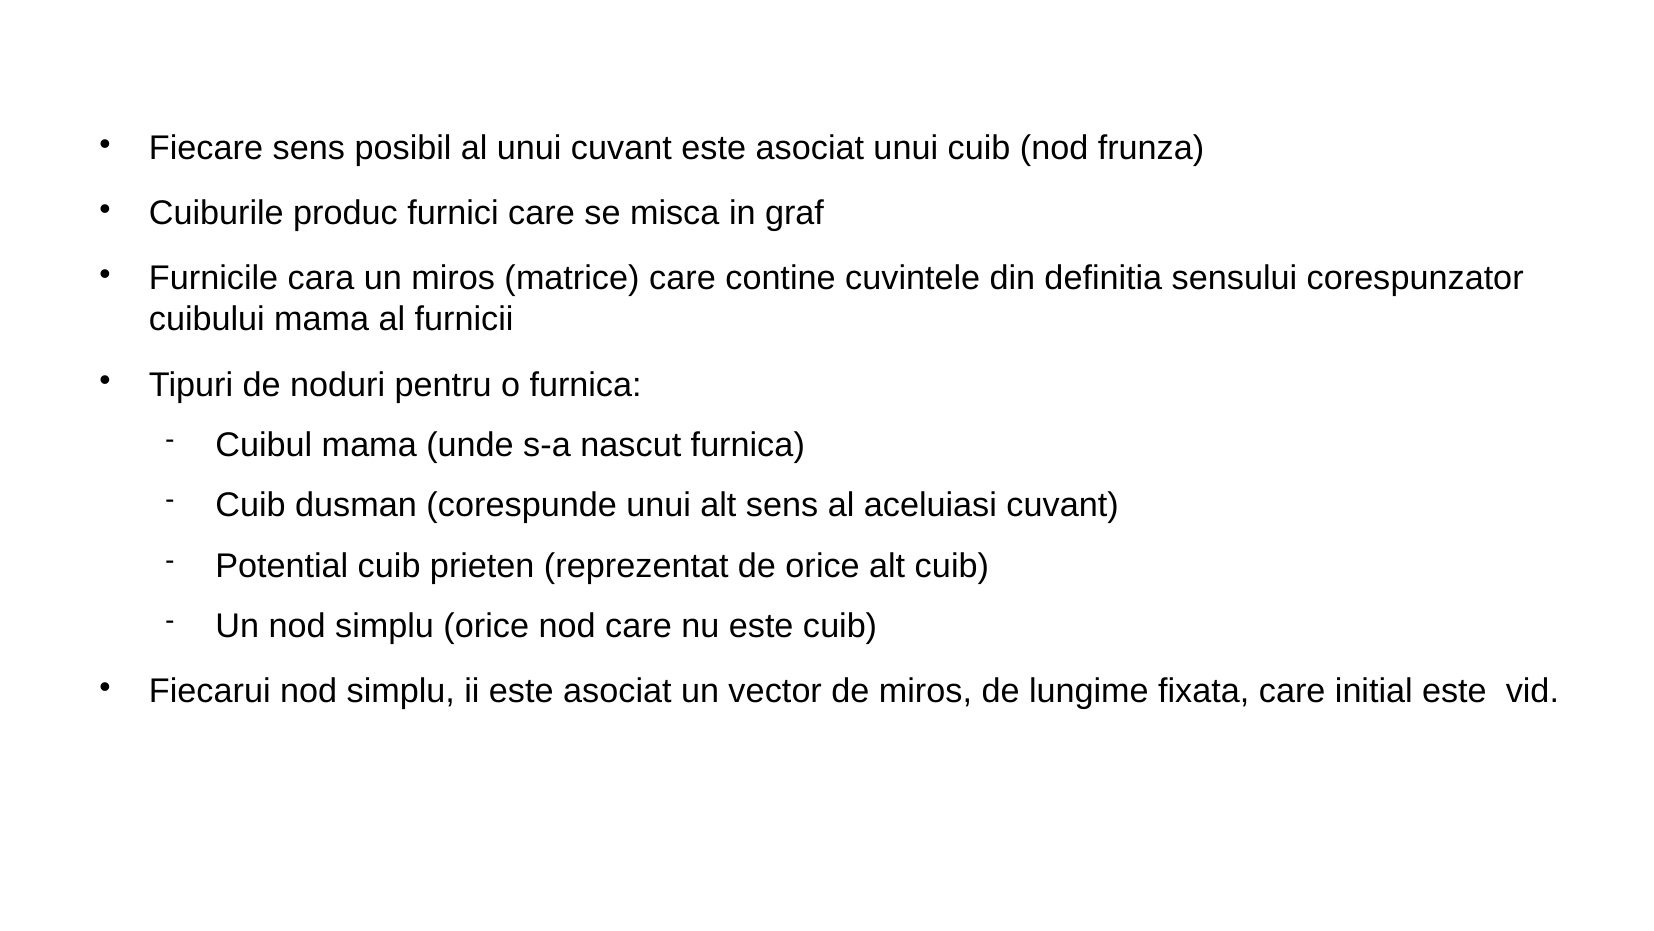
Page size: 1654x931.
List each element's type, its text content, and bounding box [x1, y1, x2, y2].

text_box Fiecare sens posibil al unui cuvant este asociat unui cuib (nod frunza) Cuiburile produc furnici care se misca in graf Furnicile cara un miros (matrice) care contine cuvintele din definitia sensului corespunzator cuibului mama al furnicii Tipuri de noduri pentru o furnica: Cuibul mama (unde s-a nascut furnica) Cuib dusman (corespunde unui alt sens al aceluiasi cuvant) Potential cuib prieten (reprezentat de orice alt cuib) Un nod simplu (orice nod care nu este cuib) Fiecarui nod simplu, ii este asociat un vector de miros, de lungime fixata, care initial este vid. [82, 60, 1571, 757]
